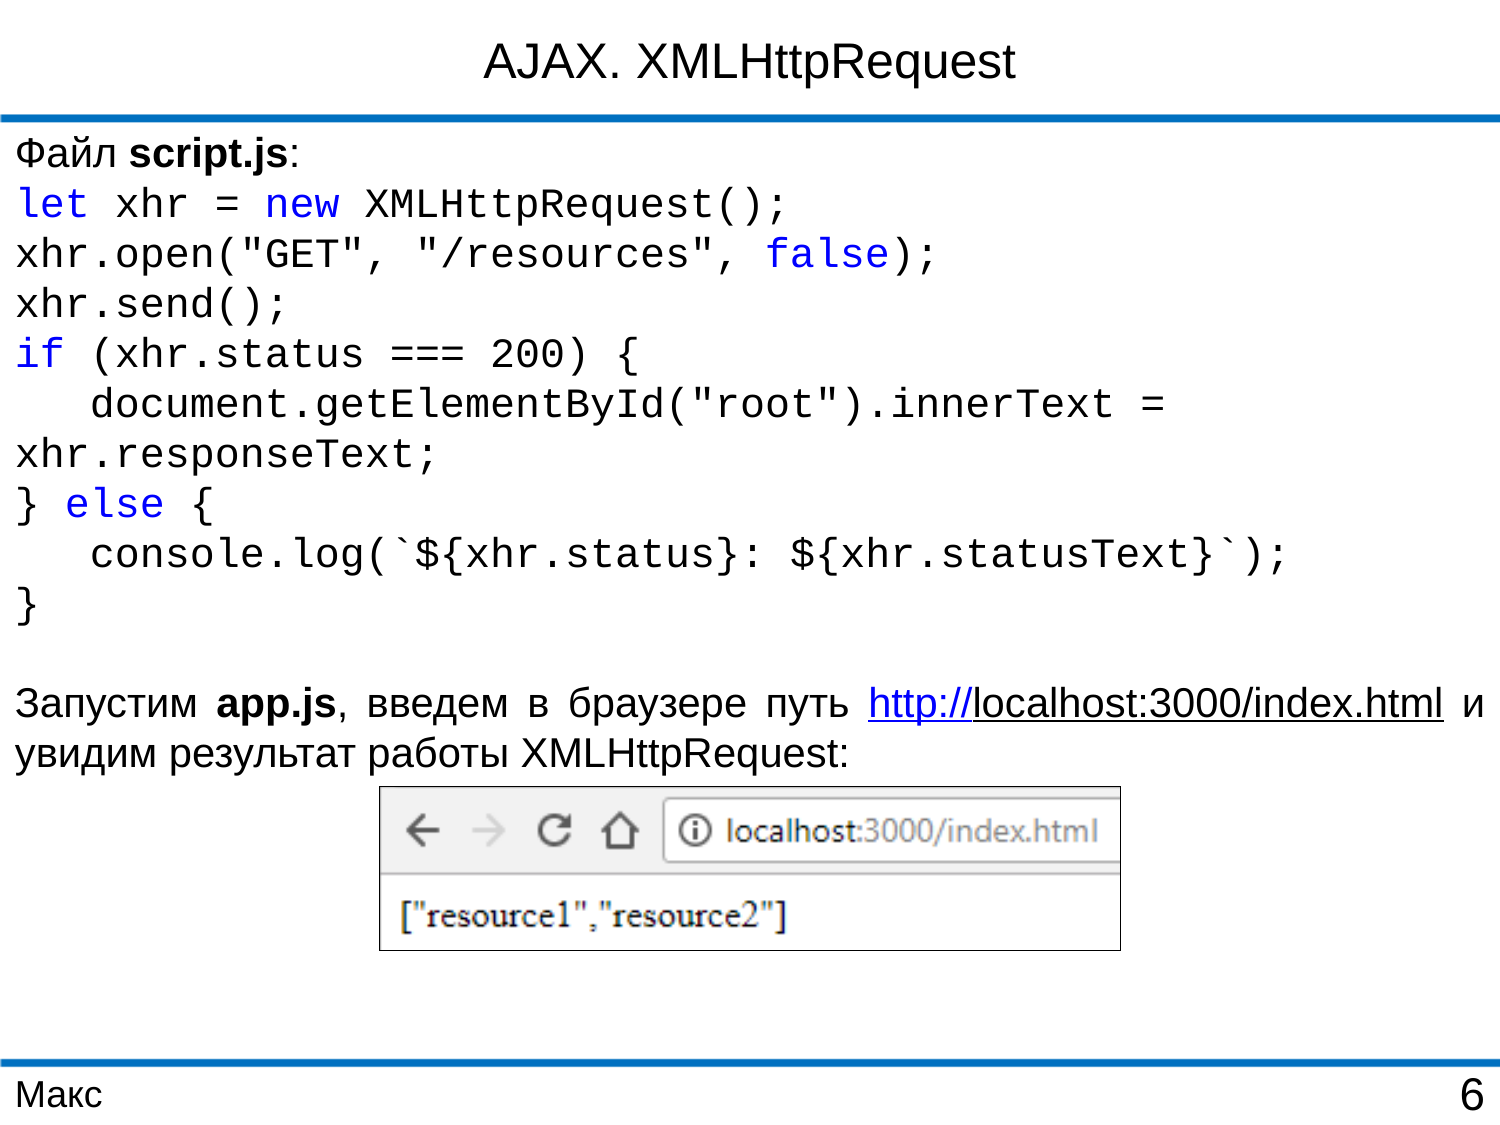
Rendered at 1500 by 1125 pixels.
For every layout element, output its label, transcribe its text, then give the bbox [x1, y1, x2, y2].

slide_number 6 [1382, 1062, 1500, 1123]
text_box Файл script.js: let xhr = new XMLHttpRequest(); xhr.open("GET", "/resources", false); xhr.send(); if (xhr.status === 200) { document.getElementById("root").innerText = xhr.responseText; } else { console.log(`${xhr.status}: ${xhr.statusText}`); } Запустим app.js, введем в браузере путь http://localhost:3000/index.html и увидим результат работы XMLHttpRequest: [0, 118, 1500, 784]
text_box Макс [0, 1062, 1382, 1123]
text_box AJAX. XMLHttpRequest [0, 0, 1500, 118]
picture [0, 784, 1500, 1062]
